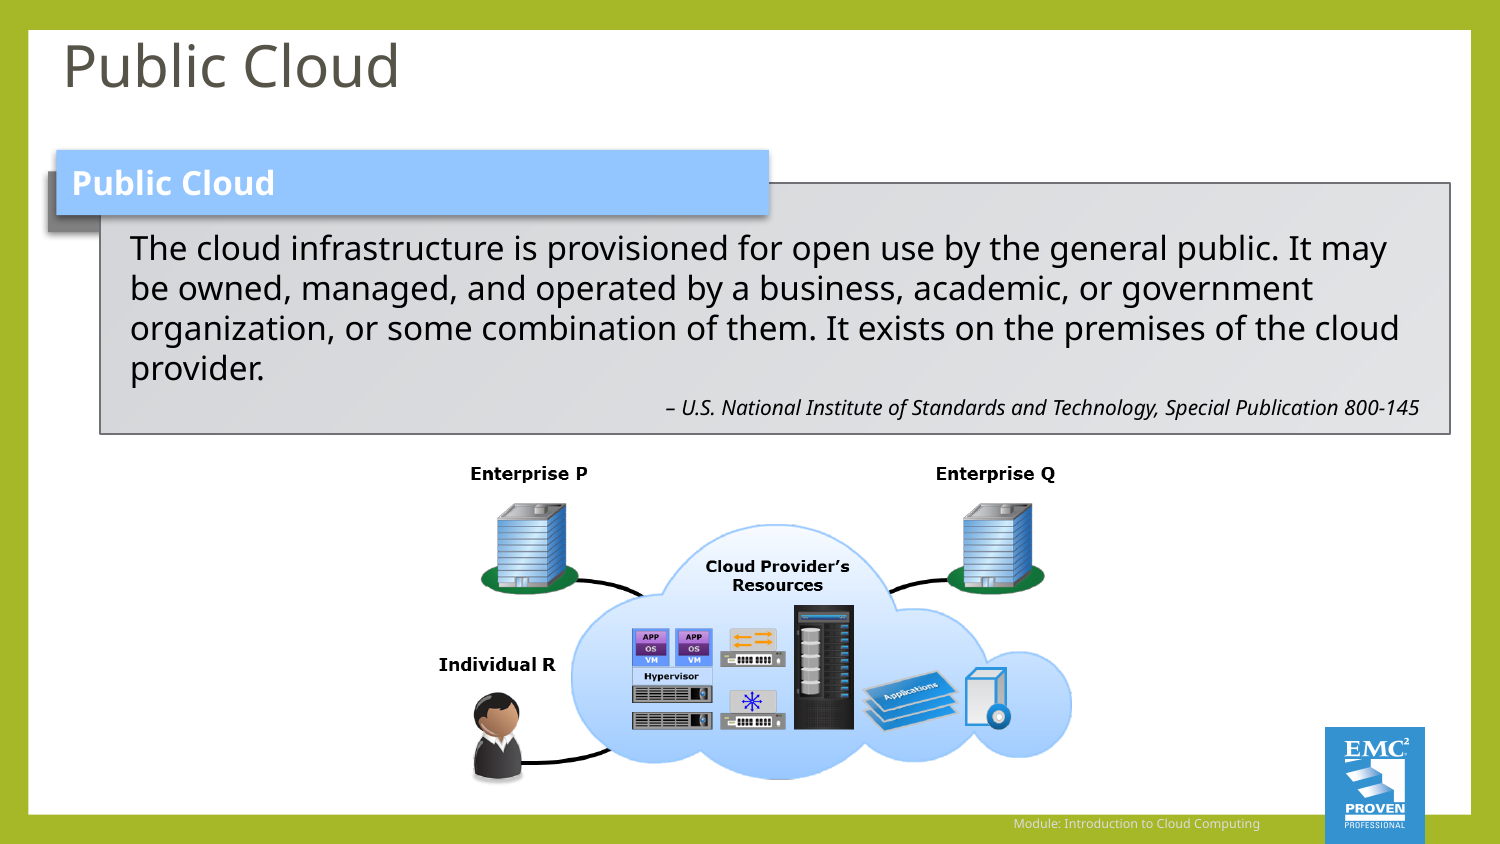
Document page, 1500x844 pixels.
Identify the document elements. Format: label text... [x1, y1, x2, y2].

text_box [56, 149, 1451, 434]
picture [1325, 727, 1425, 844]
title Public Cloud [62, 37, 1450, 113]
footer Module: Introduction to Cloud Computing [425, 812, 1275, 835]
picture [428, 456, 1072, 812]
